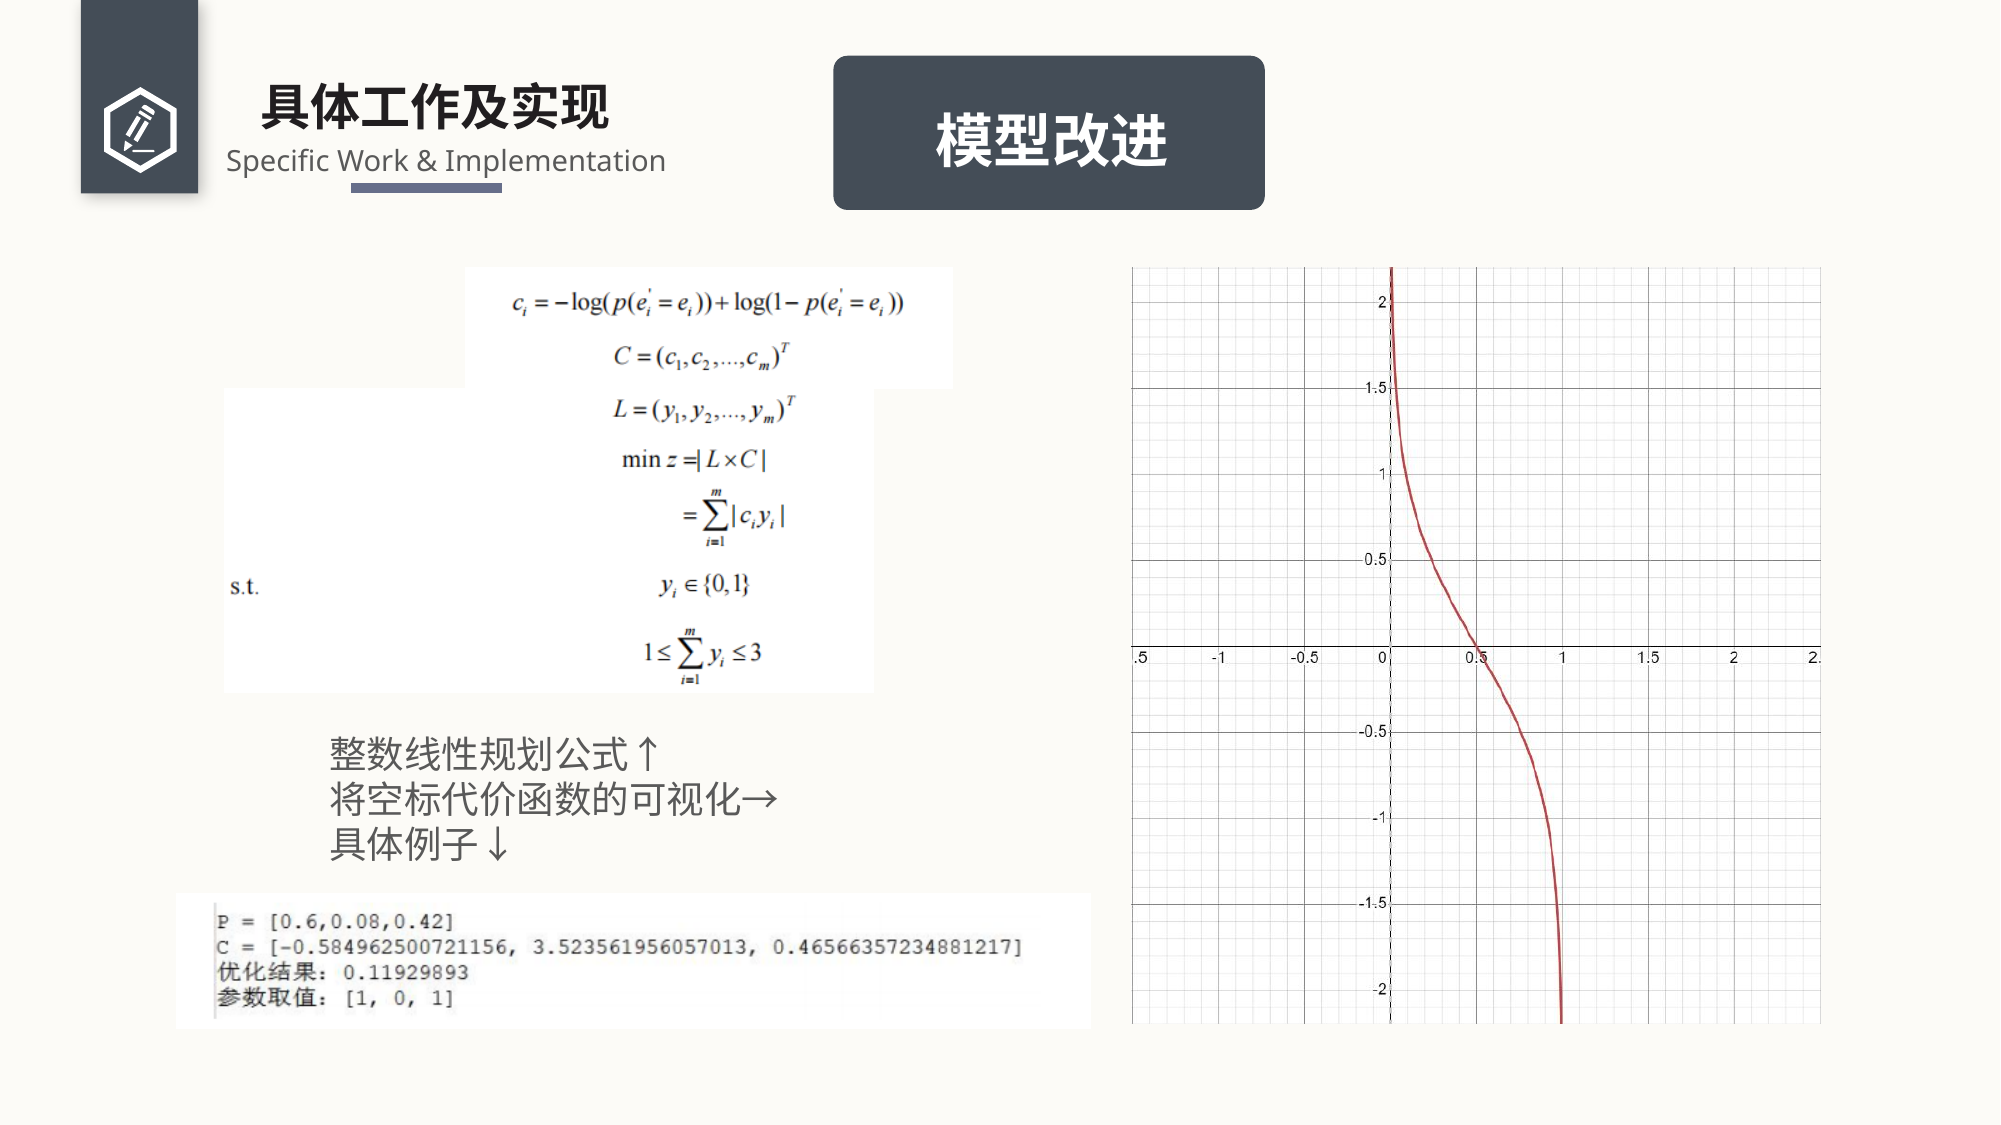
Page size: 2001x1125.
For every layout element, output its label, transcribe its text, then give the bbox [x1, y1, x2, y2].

title 具体工作及实现 [246, 55, 628, 117]
picture [1130, 267, 1821, 1024]
picture [176, 893, 1091, 1029]
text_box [224, 267, 953, 693]
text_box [833, 55, 1265, 210]
text_box 整数线性规划公式↑ 将空标代价函数的可视化→ 具体例子↓ [314, 723, 953, 893]
text_box Specific Work & Implementation [190, 117, 703, 185]
